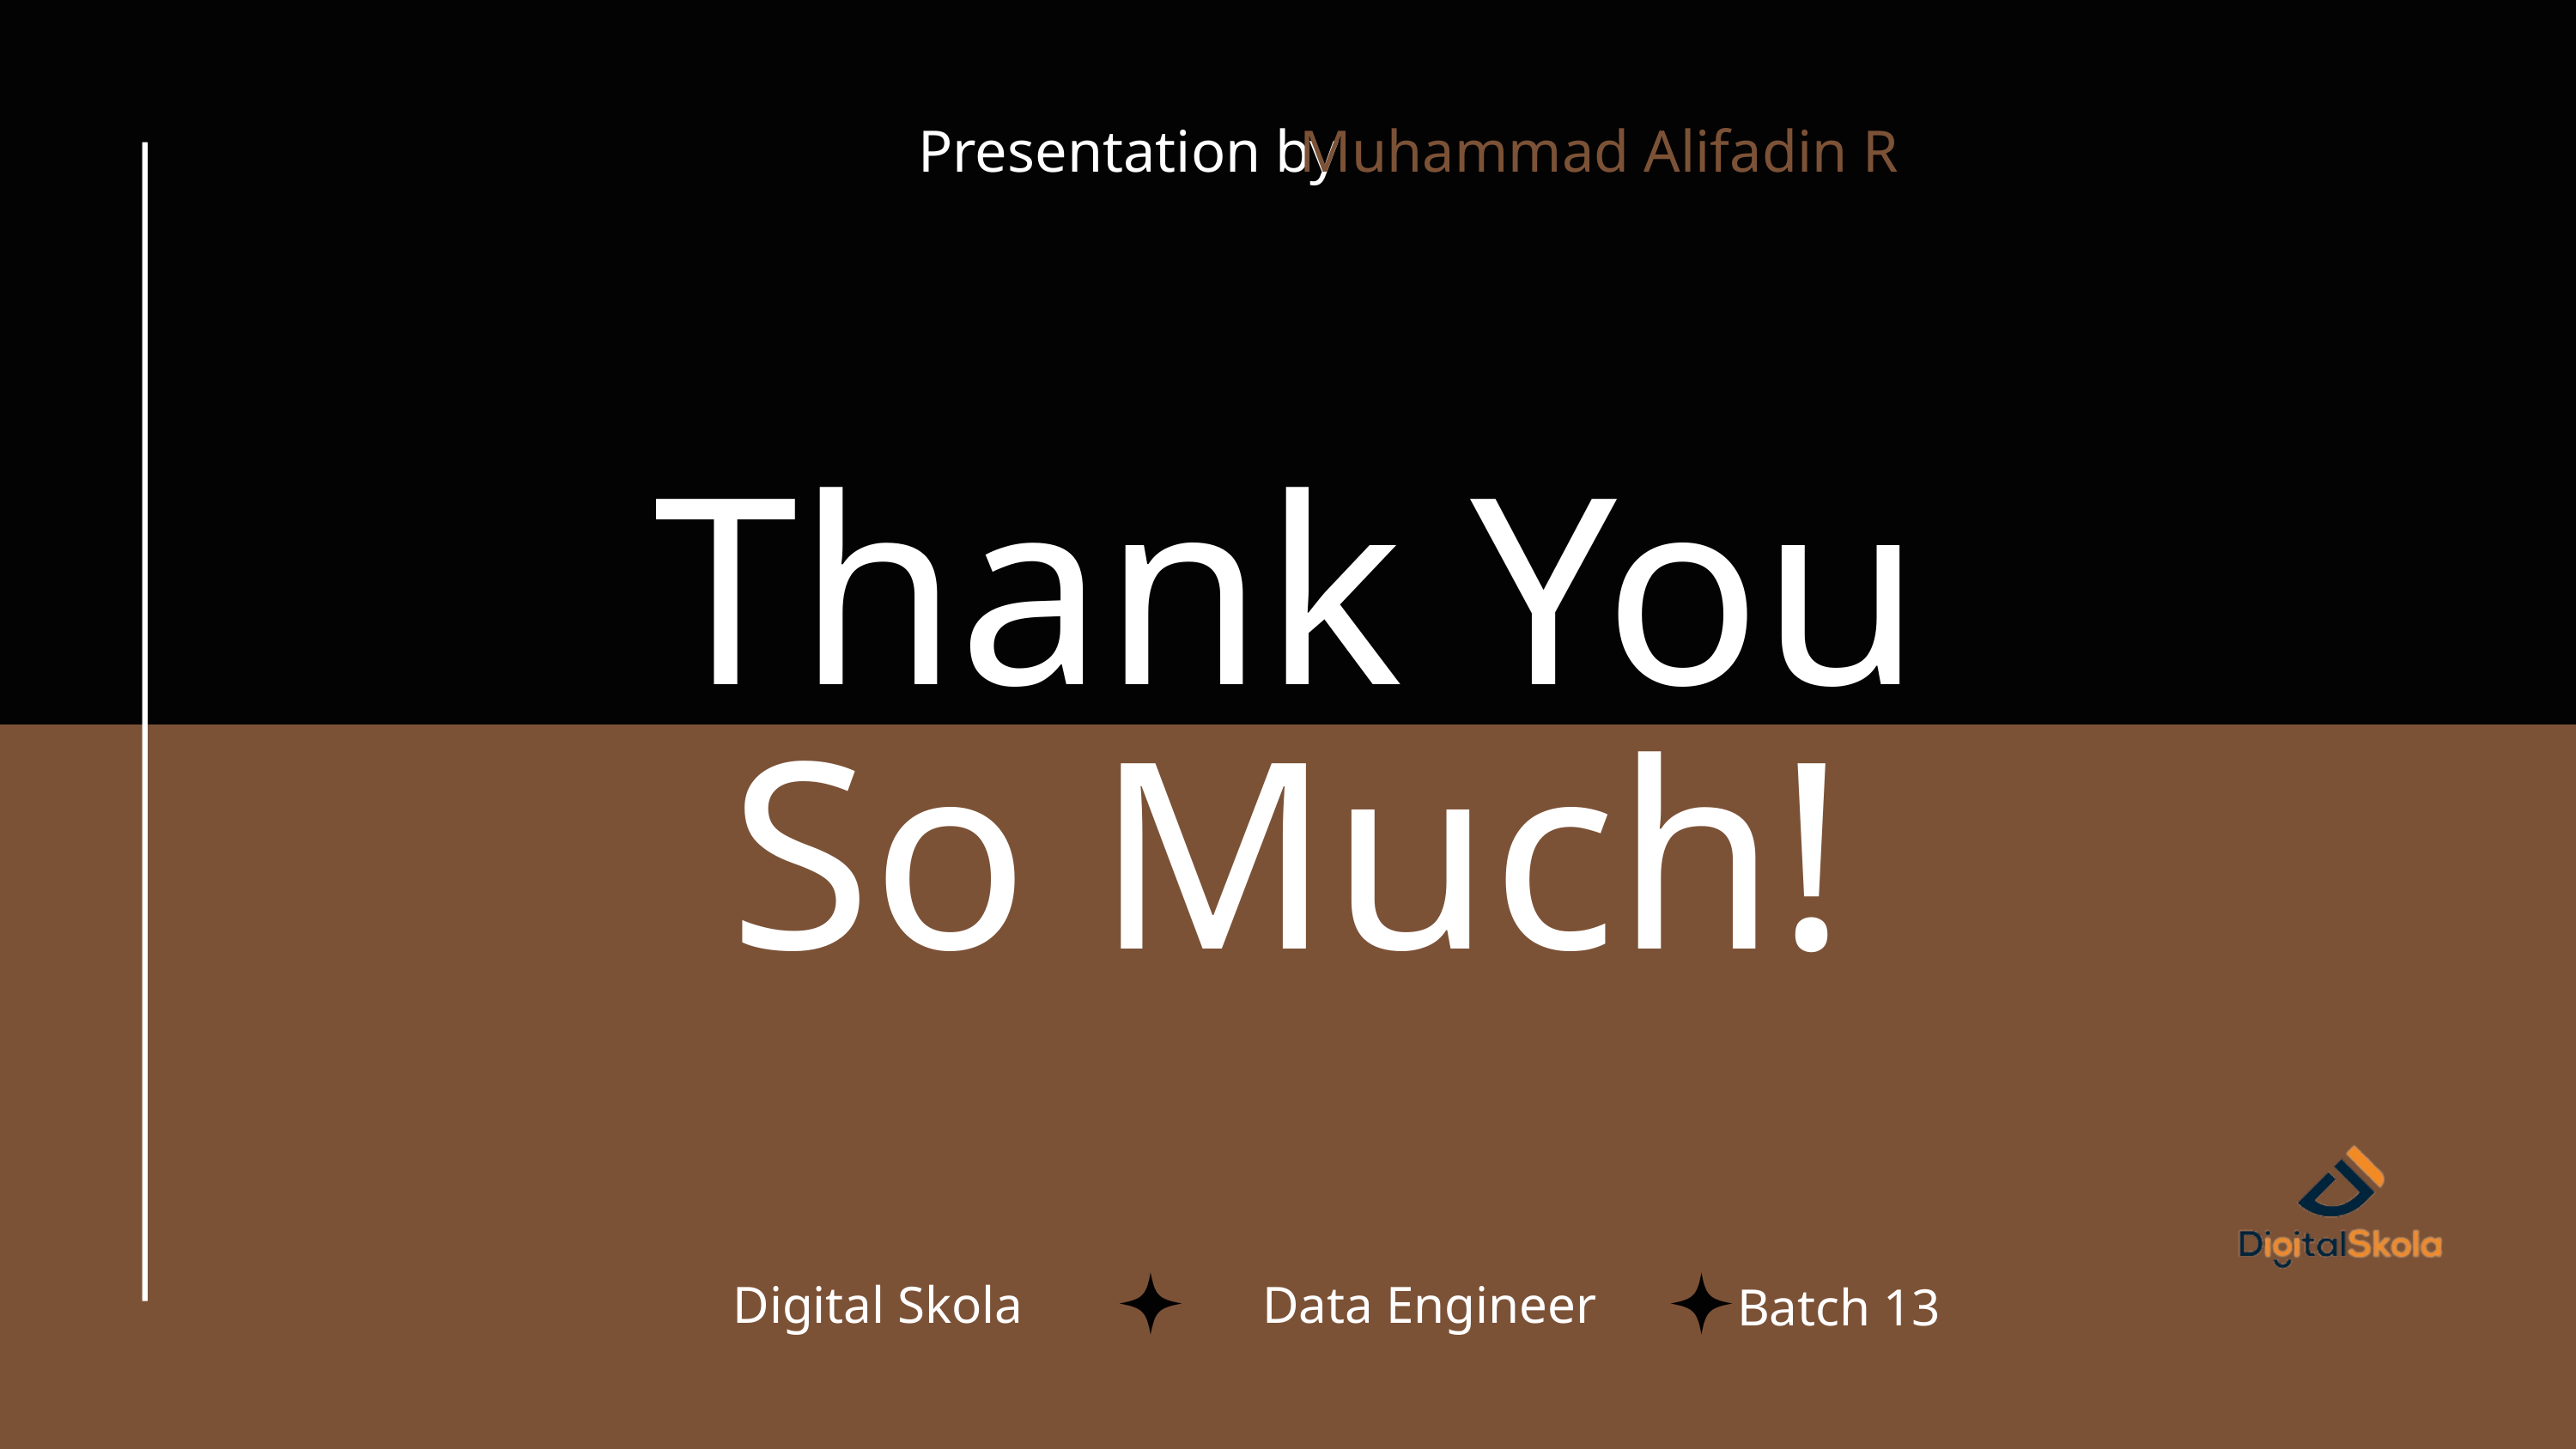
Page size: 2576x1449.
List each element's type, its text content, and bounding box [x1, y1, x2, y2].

text_box Batch 13 [1708, 1265, 1971, 1336]
text_box [2236, 1111, 2445, 1320]
text_box Data Engineer [1182, 1263, 1678, 1334]
text_box Digital Skola [605, 1263, 1151, 1334]
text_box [0, 0, 2576, 724]
text_box [1119, 1272, 1182, 1335]
text_box [1670, 1272, 1708, 1335]
text_box Thank You So Much! [426, 734, 2149, 1001]
